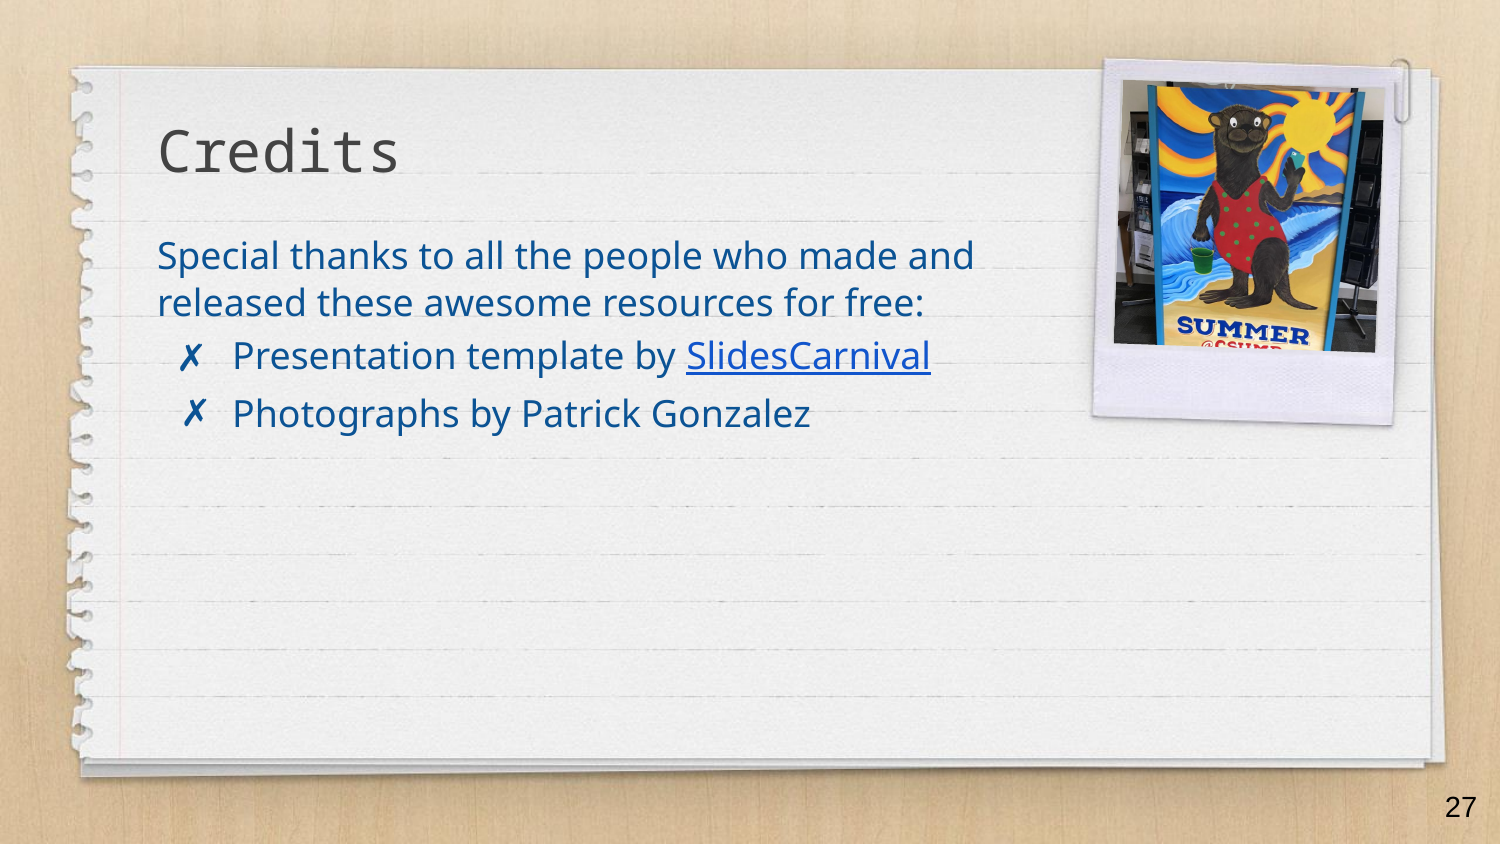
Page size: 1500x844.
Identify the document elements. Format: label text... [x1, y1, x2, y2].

picture [0, 0, 1500, 844]
title Credits [142, 58, 1066, 200]
list Special thanks to all the people who made and released these awesome resources for free: Presentation template by SlidesCarnival Photographs by Patrick Gonzalez [142, 214, 1066, 717]
slide_number ‹#› [1429, 767, 1500, 844]
